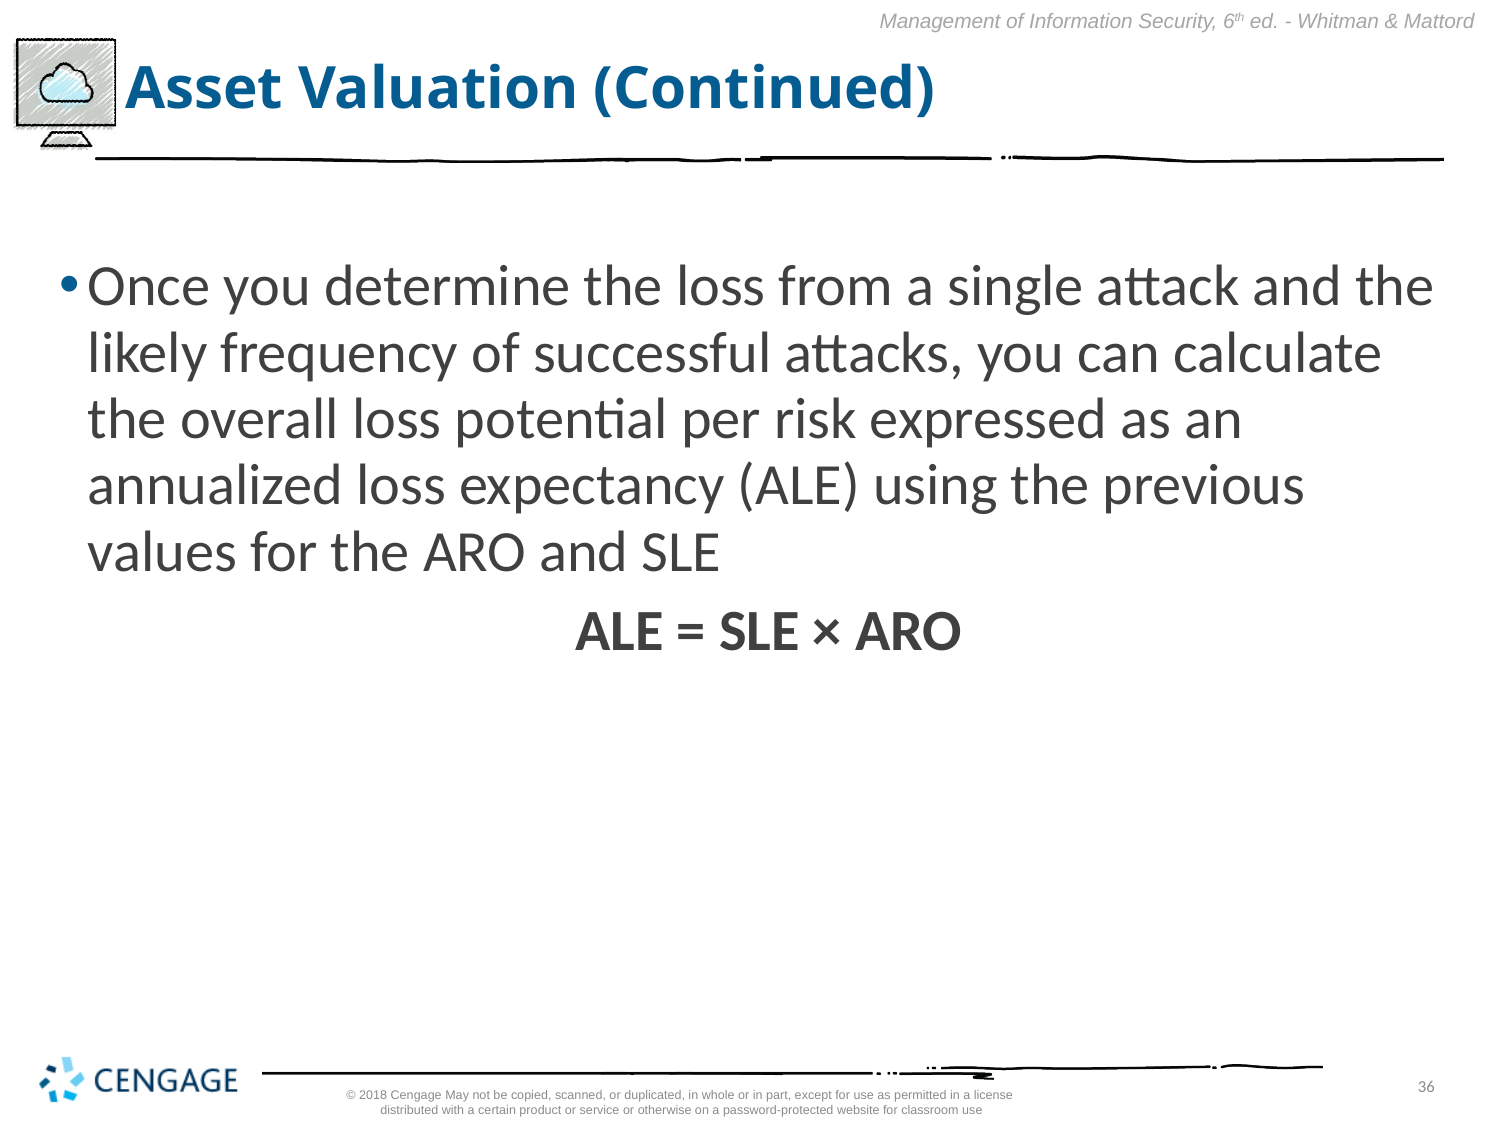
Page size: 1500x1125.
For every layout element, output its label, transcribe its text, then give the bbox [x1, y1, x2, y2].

picture [19, 1043, 250, 1115]
title Asset Valuation (Continued) [125, 60, 1442, 121]
list Once you determine the loss from a single attack and the likely frequency of successful attacks, you can calculate the overall loss potential per risk expressed as an annualized loss expectancy (ALE) using the previous values for the ARO and SLE ALE = SLE × ARO [59, 252, 1441, 761]
picture [13, 36, 117, 151]
picture [262, 1064, 1323, 1080]
picture [95, 155, 1444, 163]
